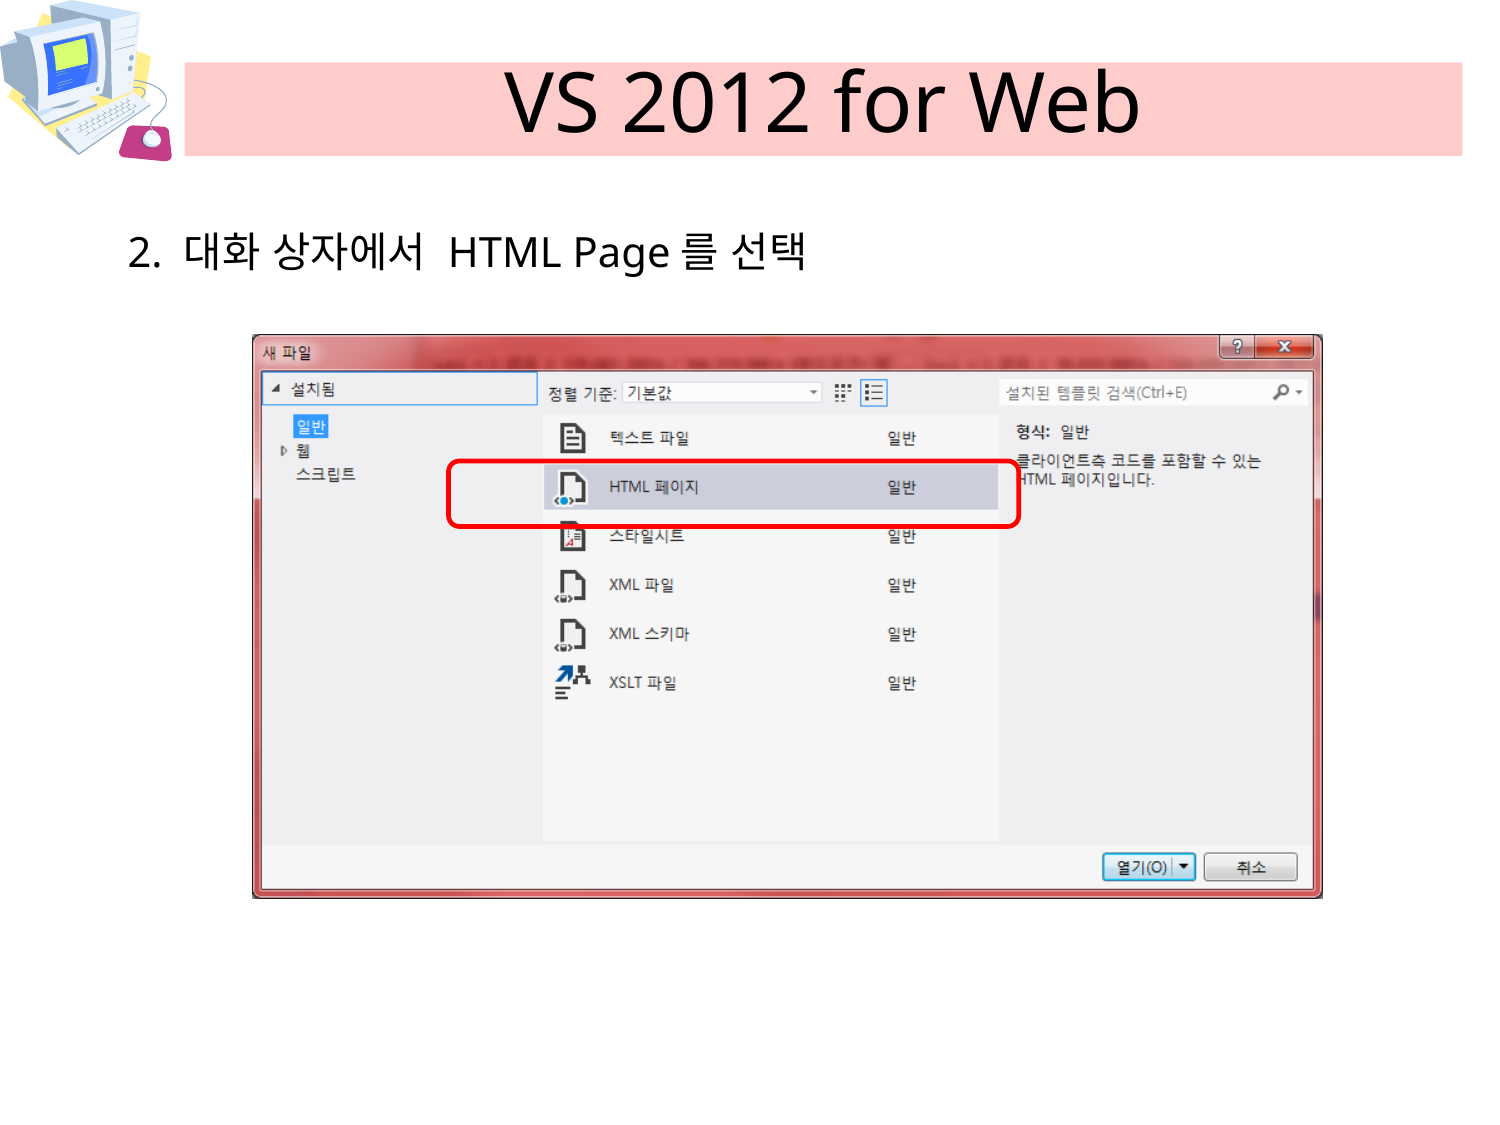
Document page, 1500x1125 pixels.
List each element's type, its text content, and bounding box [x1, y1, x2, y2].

title VS 2012 for Web [184, 62, 1463, 157]
list 2. 대화 상자에서 HTML Page를 선택 [112, 218, 1460, 900]
picture [252, 334, 1323, 899]
